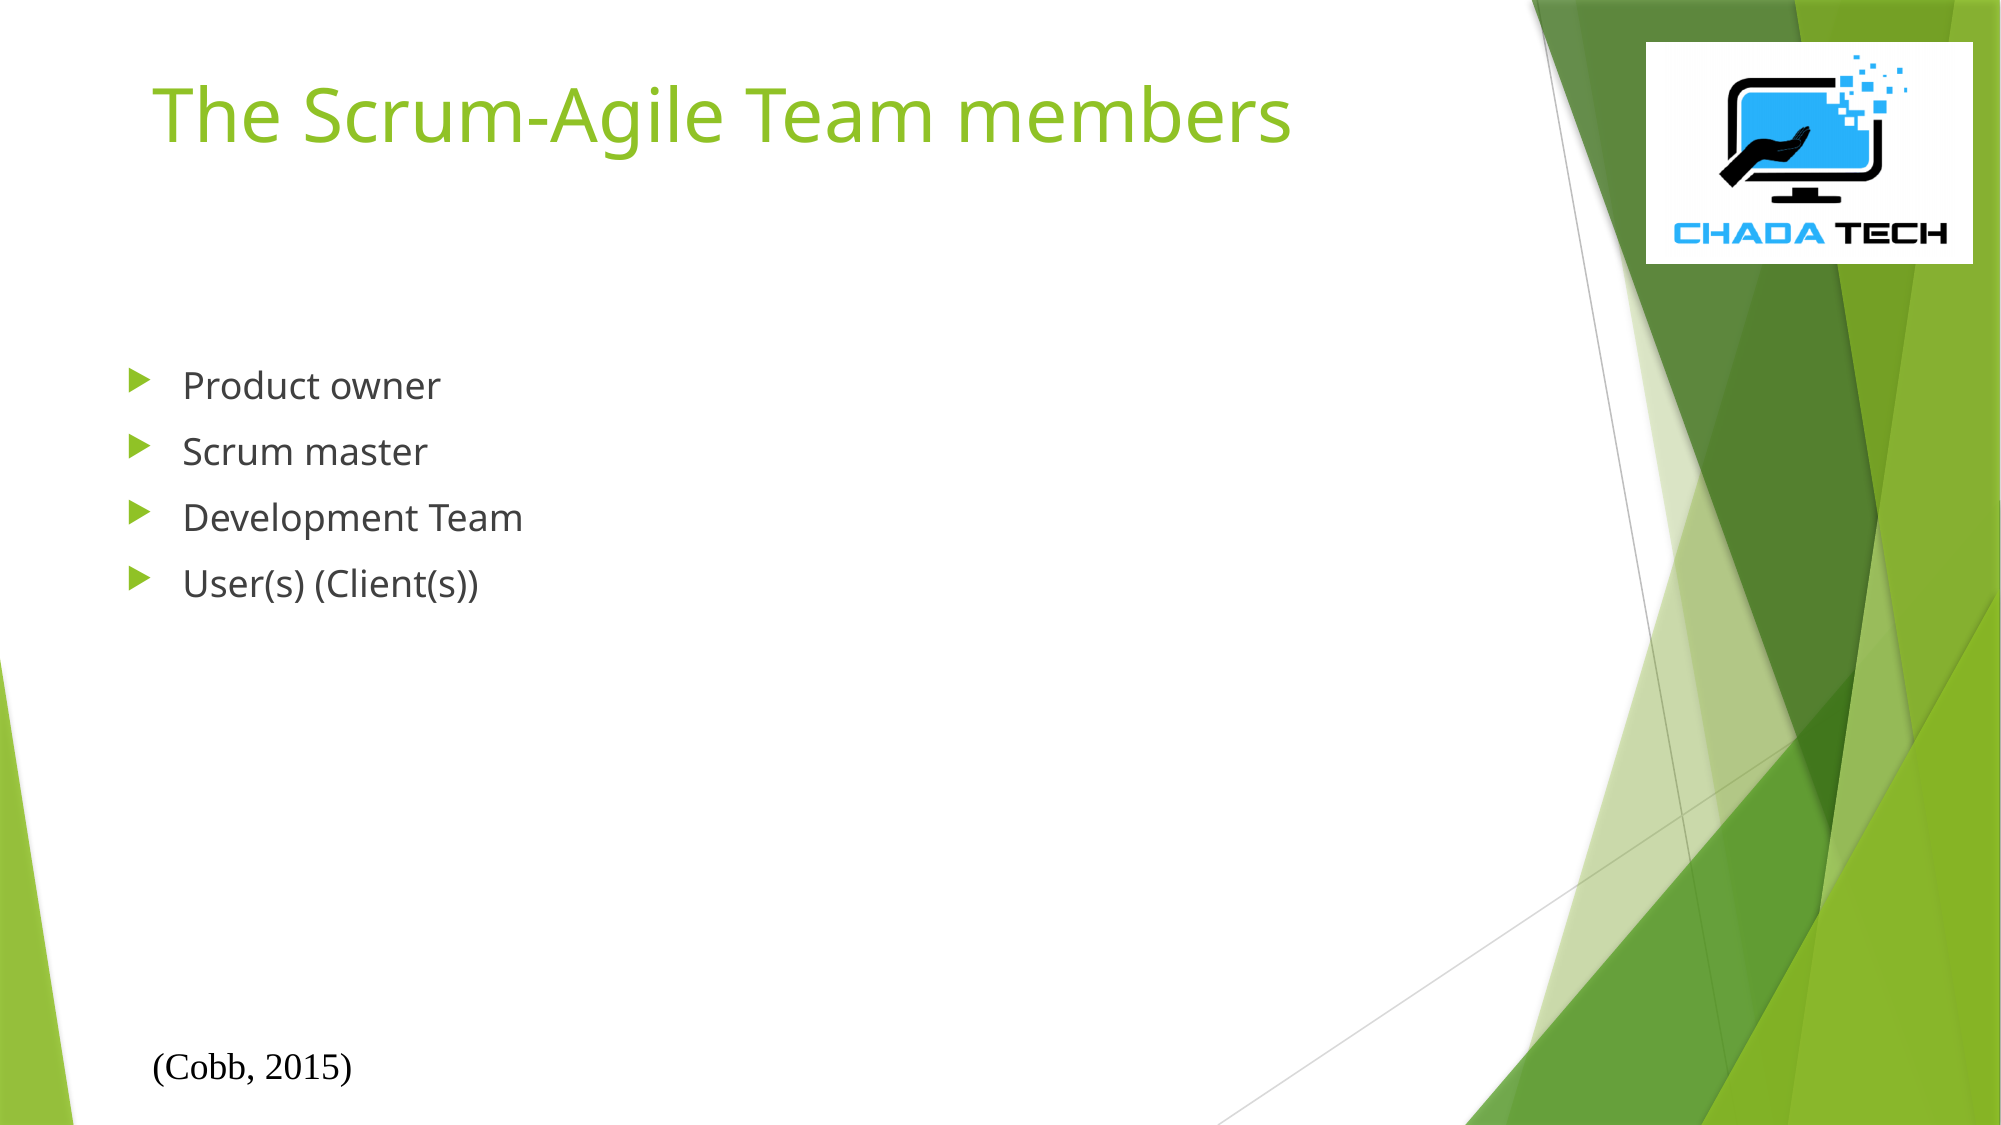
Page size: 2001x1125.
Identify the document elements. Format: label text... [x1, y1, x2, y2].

title The Scrum-Agile Team members [137, 59, 1376, 278]
text_box (Cobb, 2015) [137, 1034, 1138, 1095]
list Product owner Scrum master Development Team User(s) (Client(s)) [111, 354, 1522, 992]
picture [1645, 42, 1973, 264]
